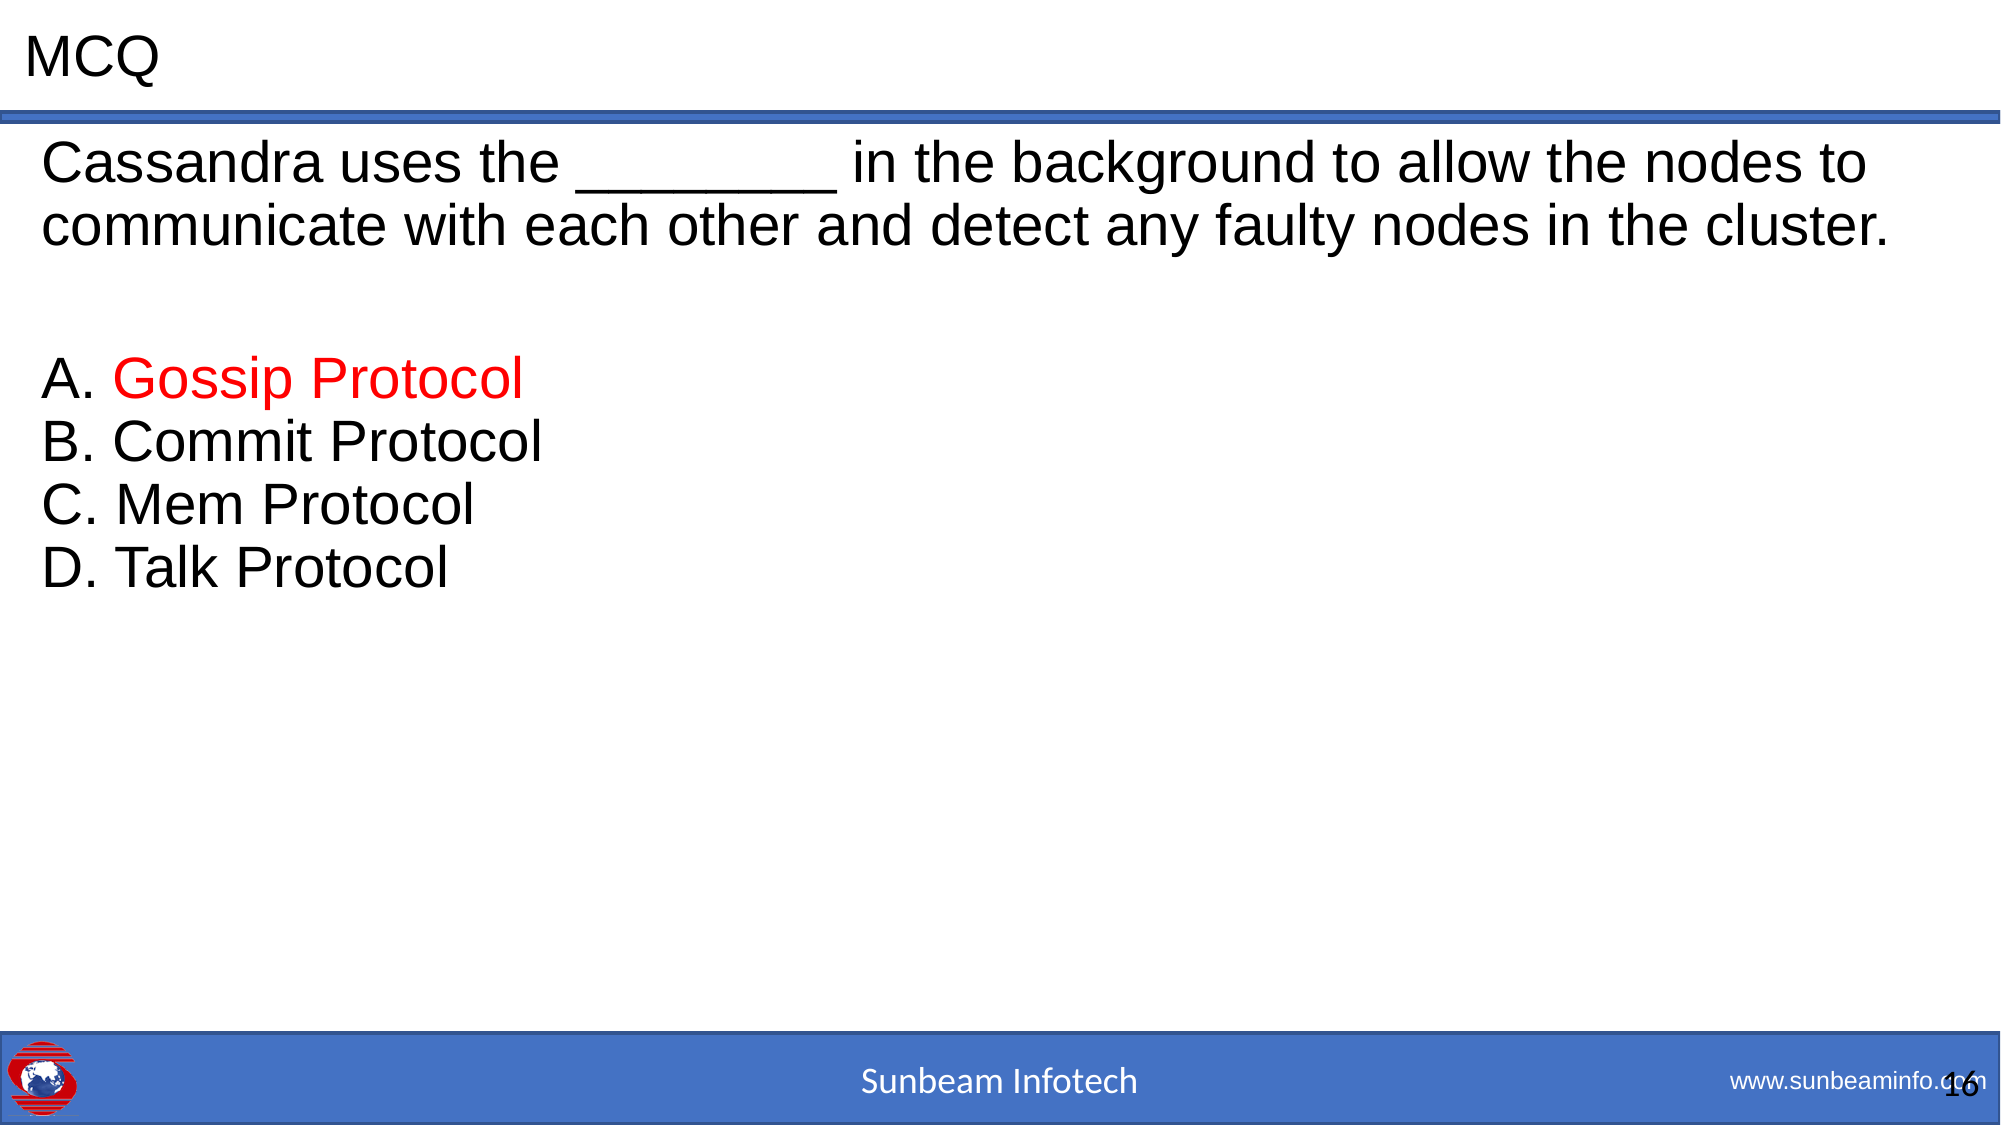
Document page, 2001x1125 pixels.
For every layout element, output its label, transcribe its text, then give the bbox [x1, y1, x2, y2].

slide_number 1 [1879, 1038, 2000, 1125]
title MCQ [4, 5, 1993, 112]
text_box [63, 218, 1952, 323]
list Cassandra uses the ________ in the background to allow the nodes to communicate with each other and detect any faulty nodes in the cluster. A. Gossip Protocol B. Commit Protocol C. Mem Protocol D. Talk Protocol [21, 111, 1981, 1001]
picture [1, 1036, 82, 1116]
